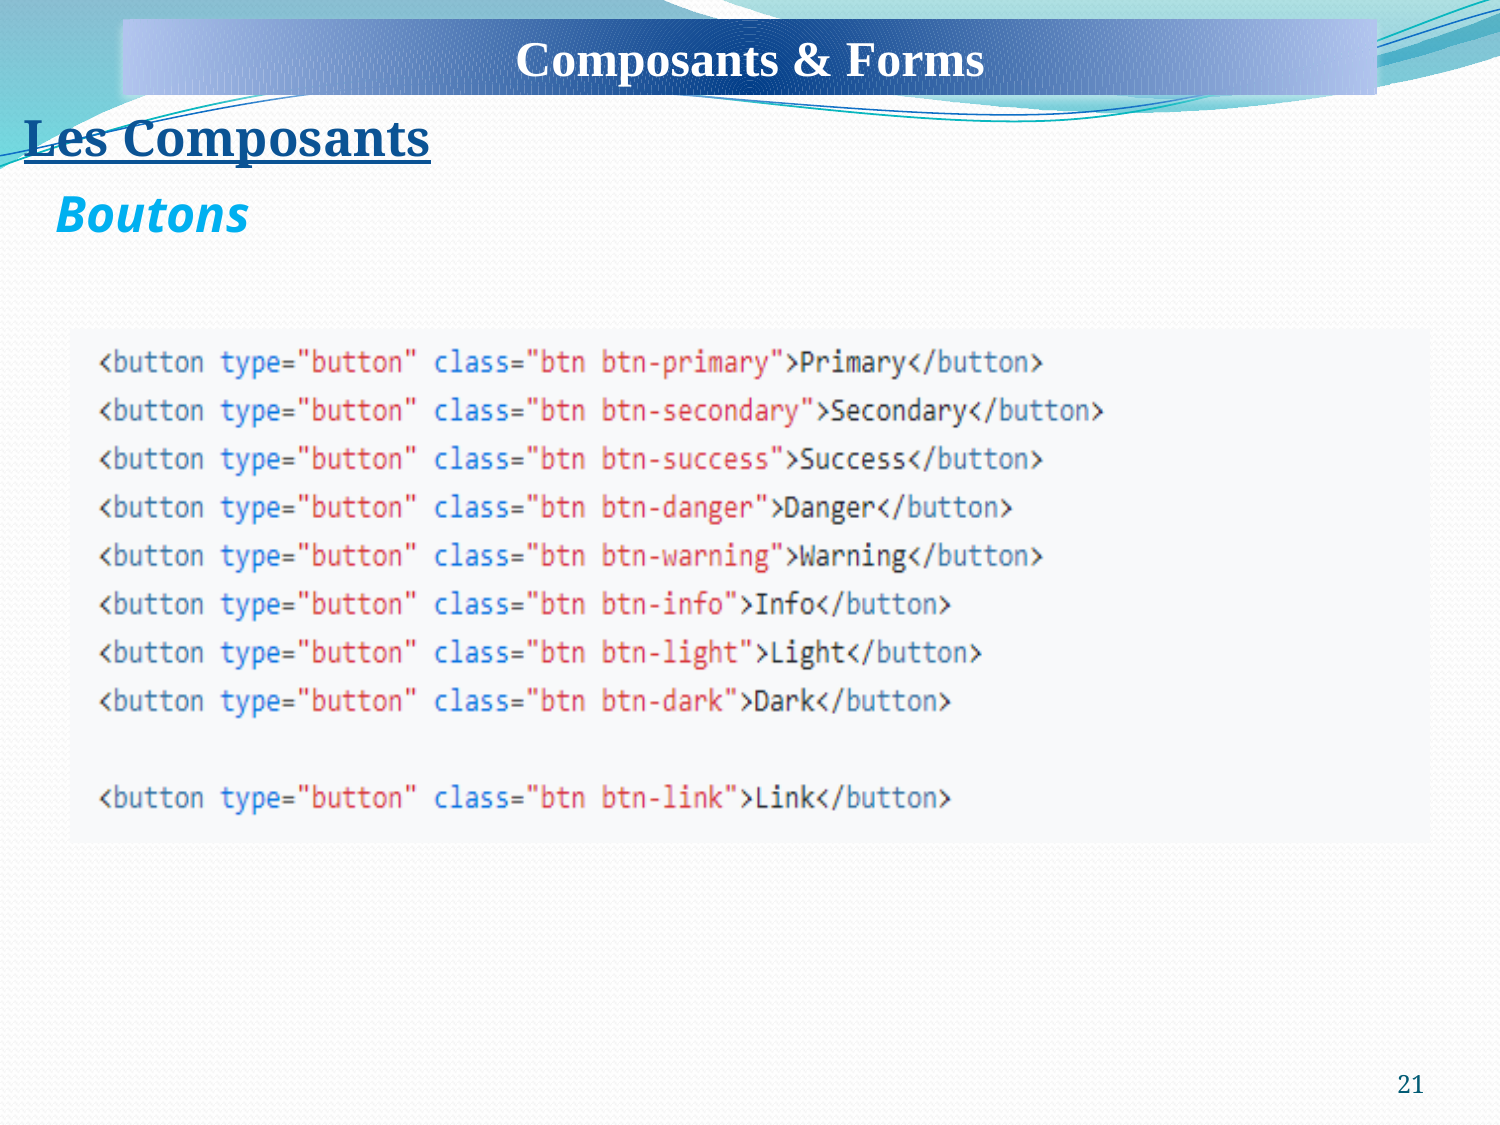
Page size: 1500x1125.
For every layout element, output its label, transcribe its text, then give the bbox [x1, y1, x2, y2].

slide_number 21 [1299, 1042, 1425, 1103]
text_box Boutons [40, 174, 1459, 250]
text_box Composants & Forms [123, 19, 1377, 95]
picture [70, 329, 1430, 843]
text_box Les Composants [0, 99, 455, 175]
